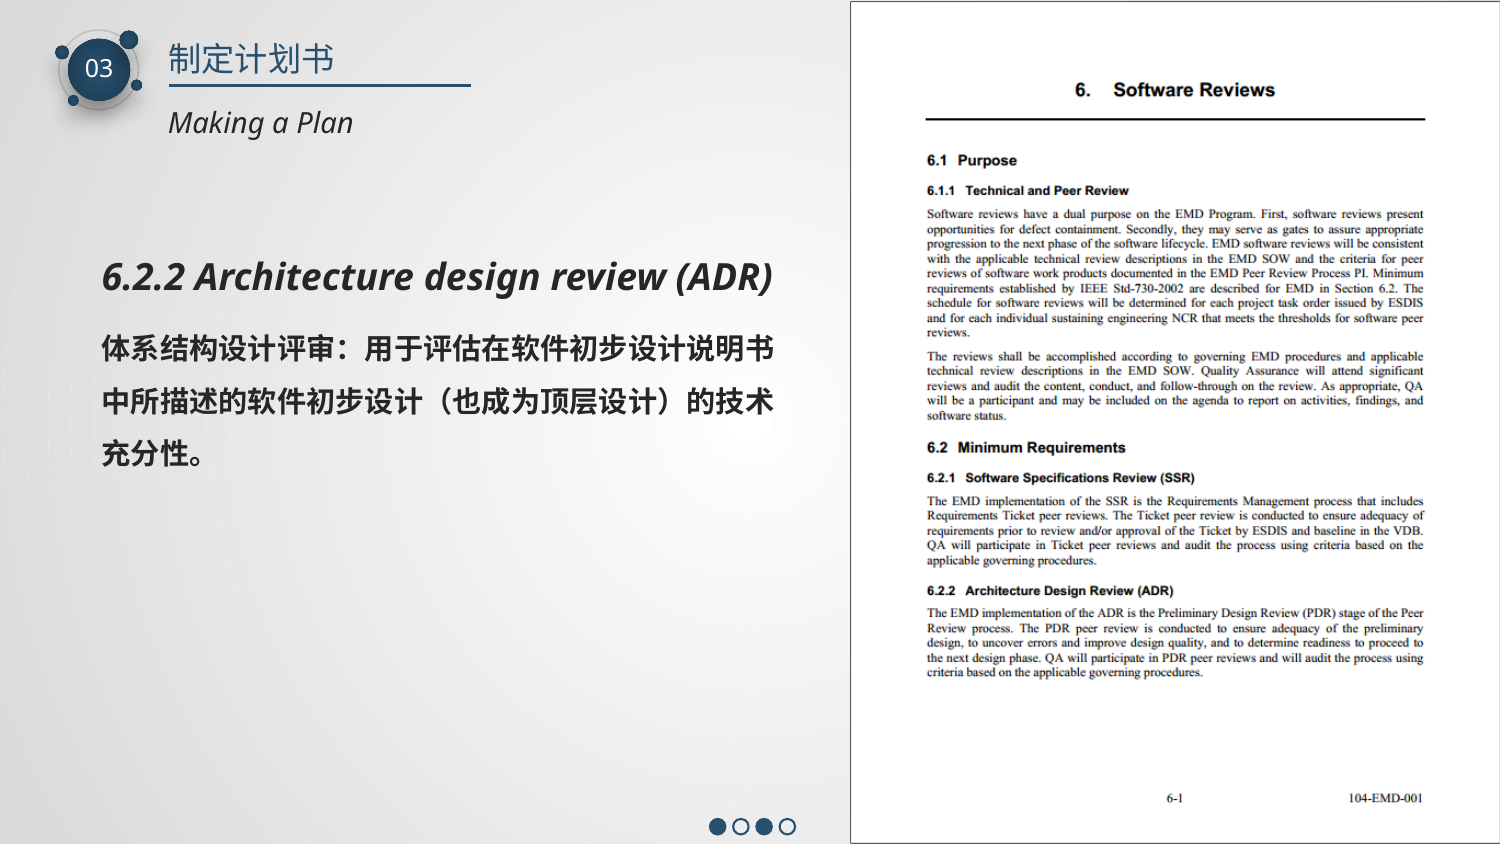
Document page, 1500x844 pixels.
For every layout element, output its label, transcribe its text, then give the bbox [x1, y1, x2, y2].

picture [850, 1, 1500, 844]
text_box 03 [70, 45, 129, 91]
text_box 体系结构设计评审：用于评估在软件初步设计说明书中所描述的软件初步设计（也成为顶层设计）的技术充分性。 [86, 305, 799, 478]
text_box 制定计划书 [153, 30, 350, 79]
text_box 6.2.2 Architecture design review (ADR) [86, 222, 825, 305]
text_box Making a Plan [153, 79, 825, 147]
